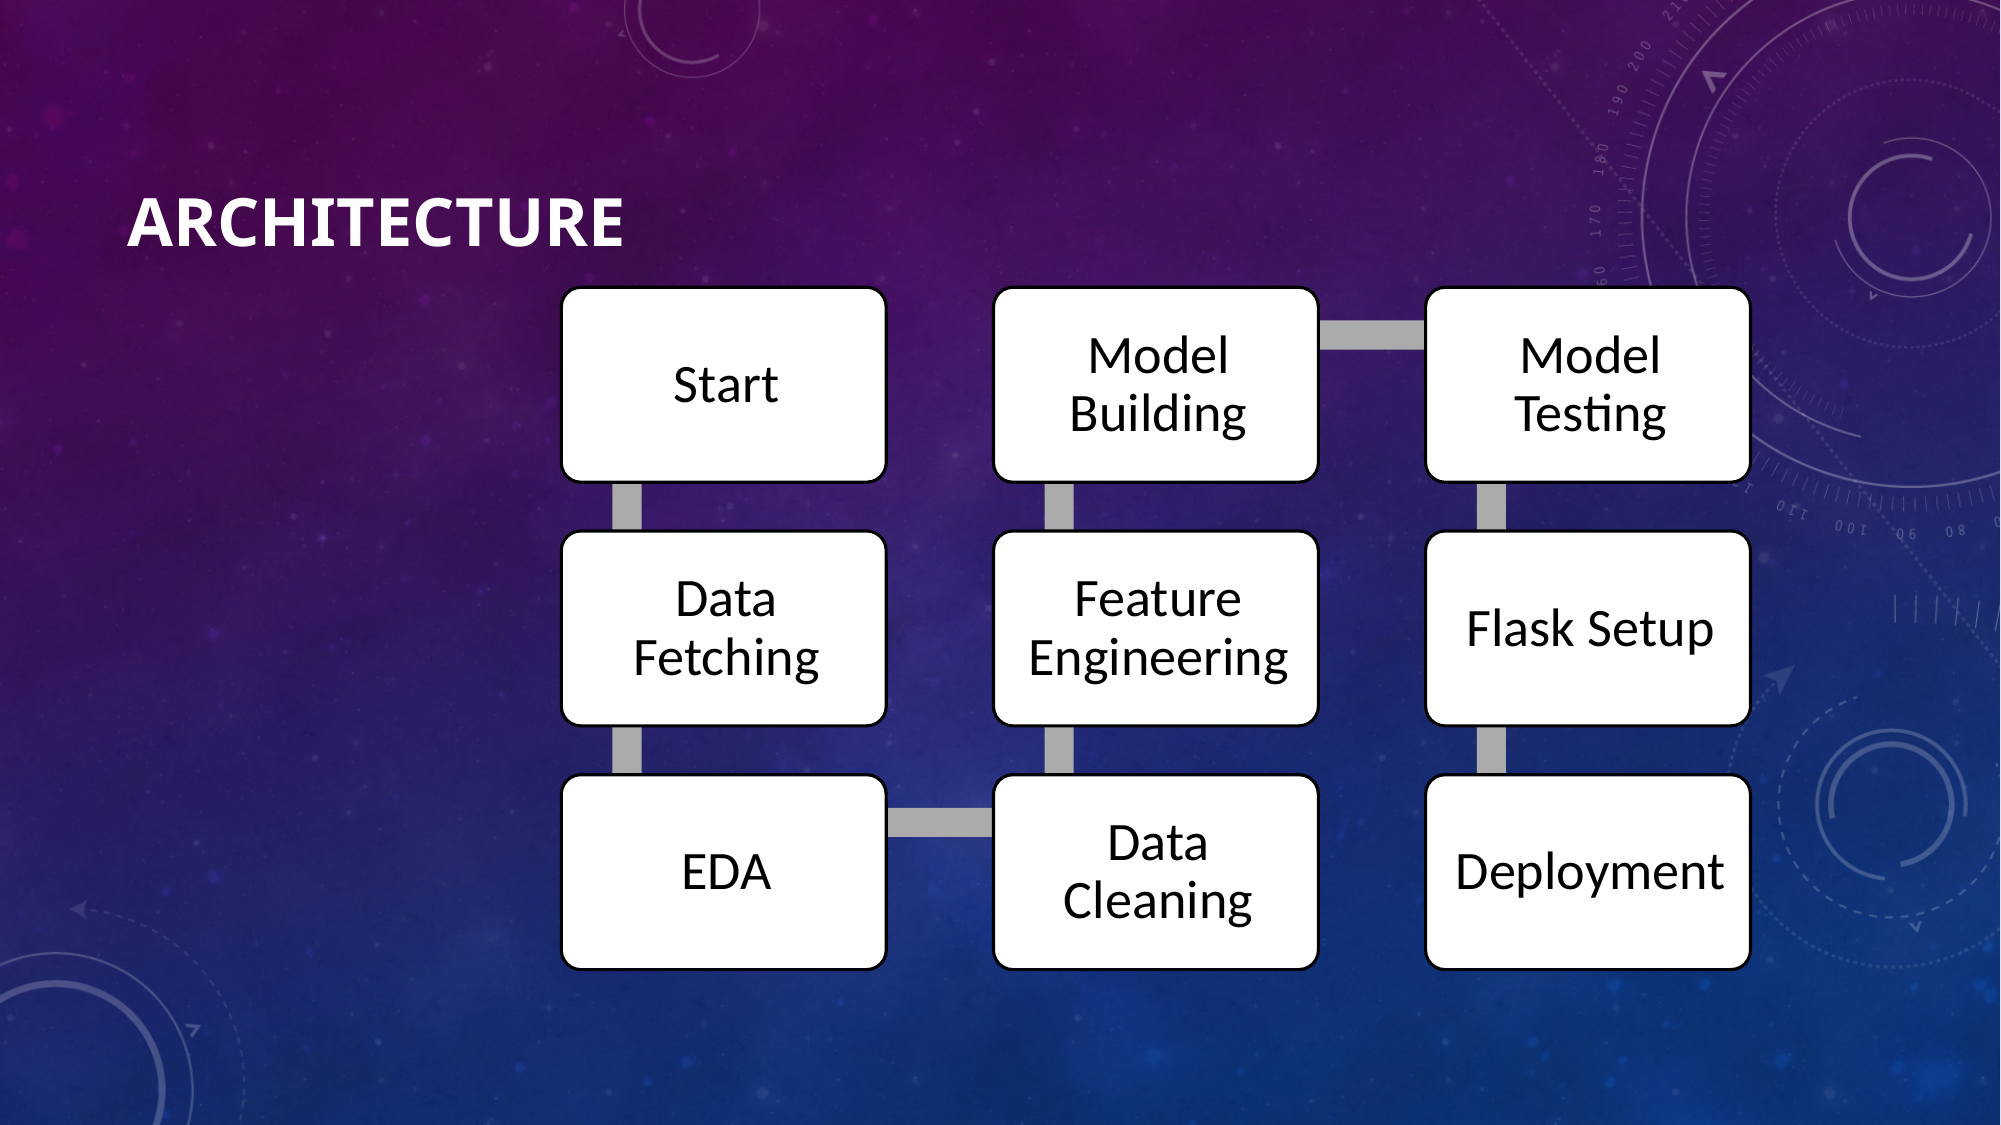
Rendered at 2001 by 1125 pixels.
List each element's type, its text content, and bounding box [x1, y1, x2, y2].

picture [0, 0, 2001, 1125]
title Architecture [112, 99, 1775, 339]
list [424, 286, 1888, 970]
